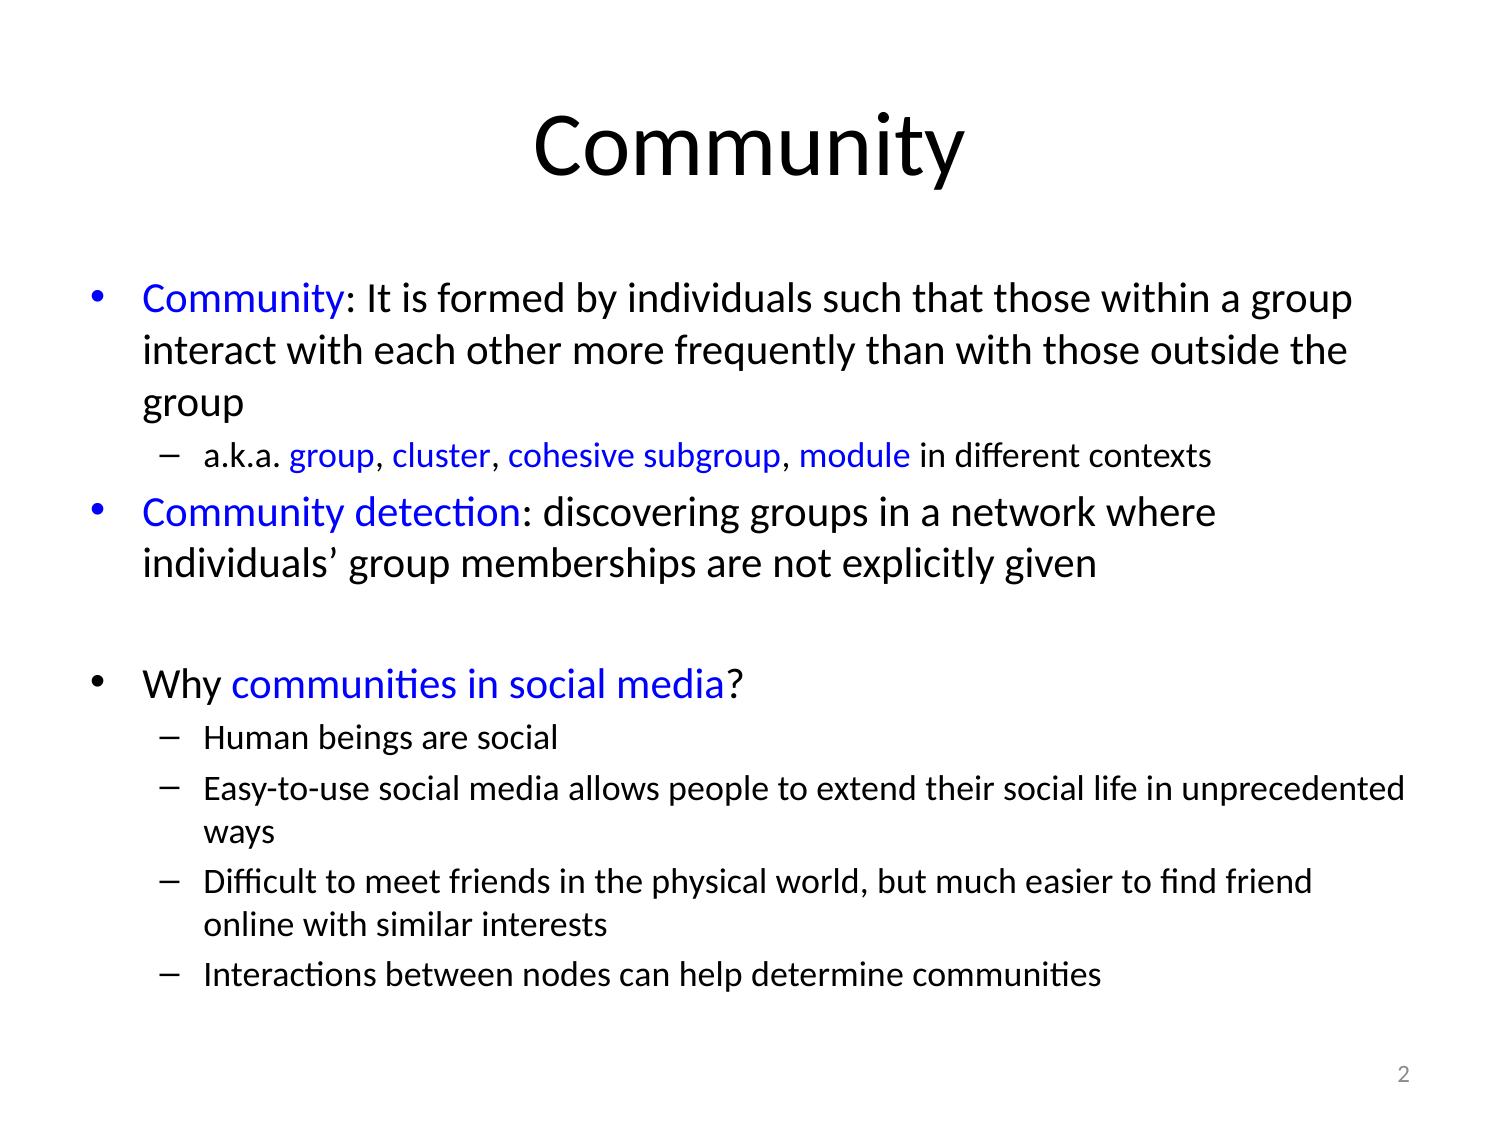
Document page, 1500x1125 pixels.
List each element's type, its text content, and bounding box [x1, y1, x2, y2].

list Community: It is formed by individuals such that those within a group interact with each other more frequently than with those outside the group a.k.a. group, cluster, cohesive subgroup, module in different contexts Community detection: discovering groups in a network where individuals’ group memberships are not explicitly given Why communities in social media? Human beings are social Easy-to-use social media allows people to extend their social life in unprecedented ways Difficult to meet friends in the physical world, but much easier to find friend online with similar interests Interactions between nodes can help determine communities [75, 262, 1425, 1005]
title Community [75, 45, 1425, 233]
slide_number 2 [1074, 1042, 1425, 1103]
